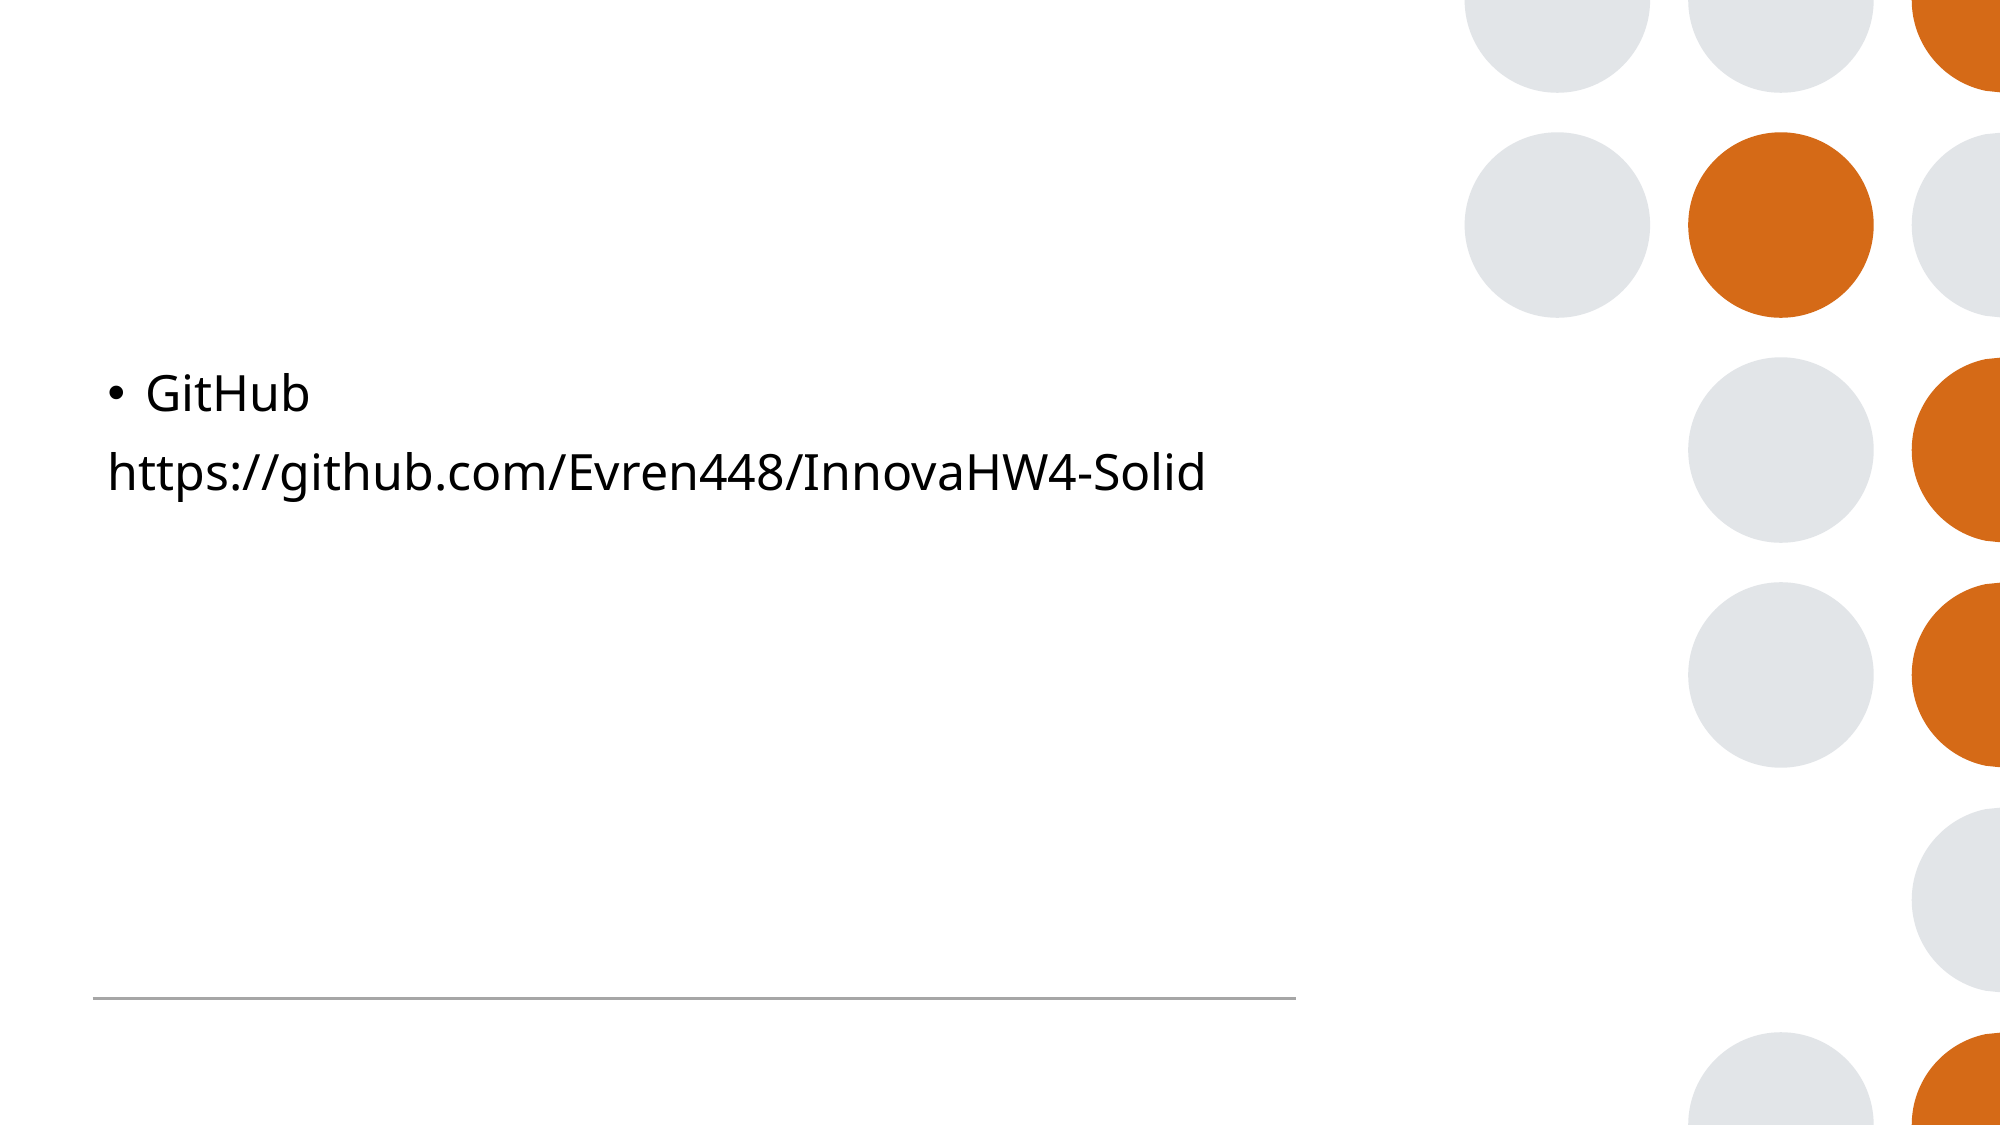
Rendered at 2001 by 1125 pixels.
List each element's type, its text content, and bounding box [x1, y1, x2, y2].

list GitHub https://github.com/Evren448/InnovaHW4-Solid [92, 354, 1297, 946]
